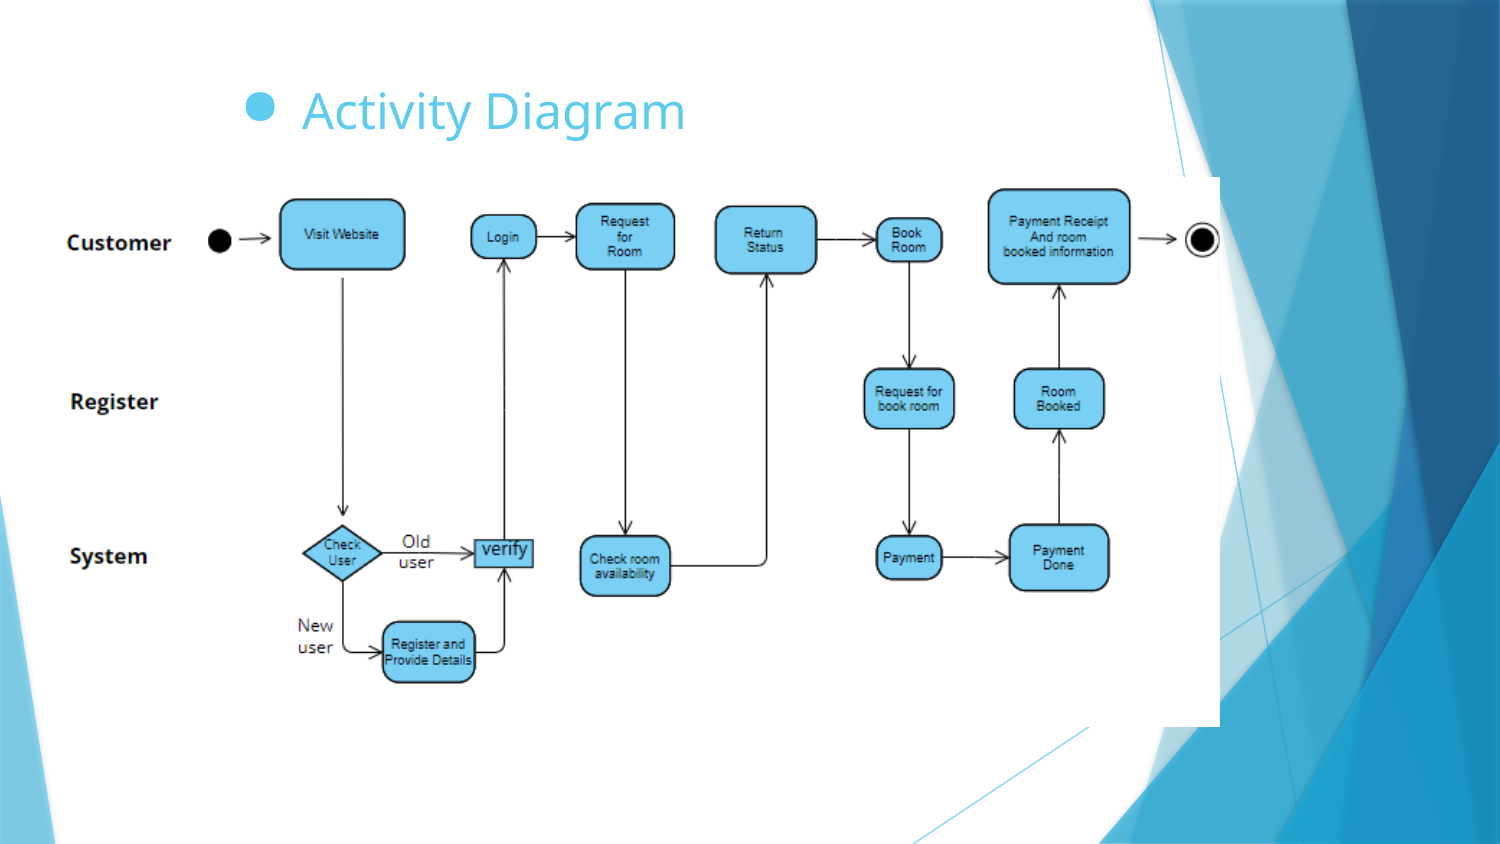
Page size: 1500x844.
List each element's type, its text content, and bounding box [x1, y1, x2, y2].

picture [59, 177, 1220, 728]
title Activity Diagram [212, 64, 1368, 215]
